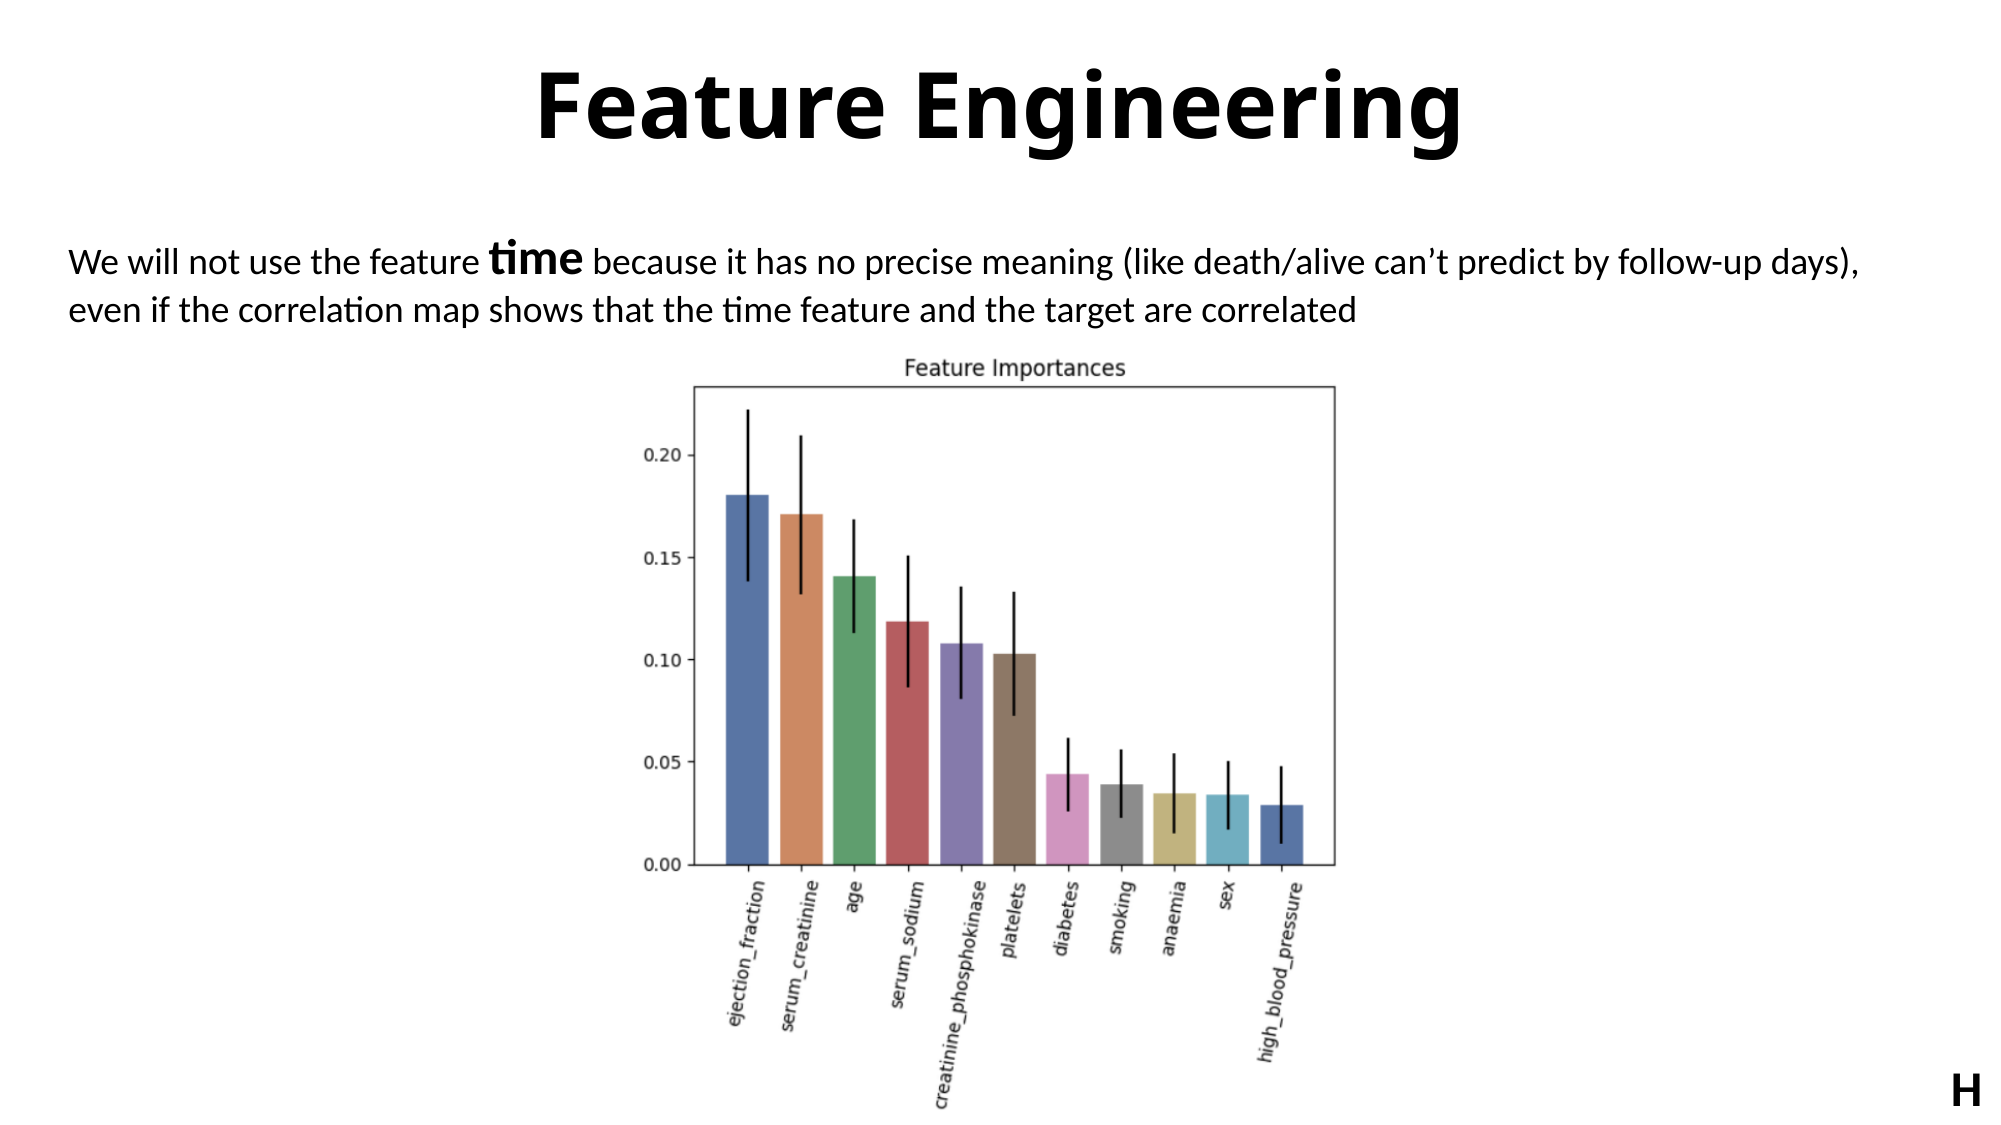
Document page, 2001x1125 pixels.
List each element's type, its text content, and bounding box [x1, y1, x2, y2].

title Feature Engineering [0, 0, 2000, 218]
picture [623, 347, 1377, 1125]
text_box We will not use the feature time because it has no precise meaning (like death/alive can’t predict by follow-up days), even if the correlation map shows that the time feature and the target are correlated [53, 217, 1923, 338]
text_box H [1936, 1049, 1991, 1124]
